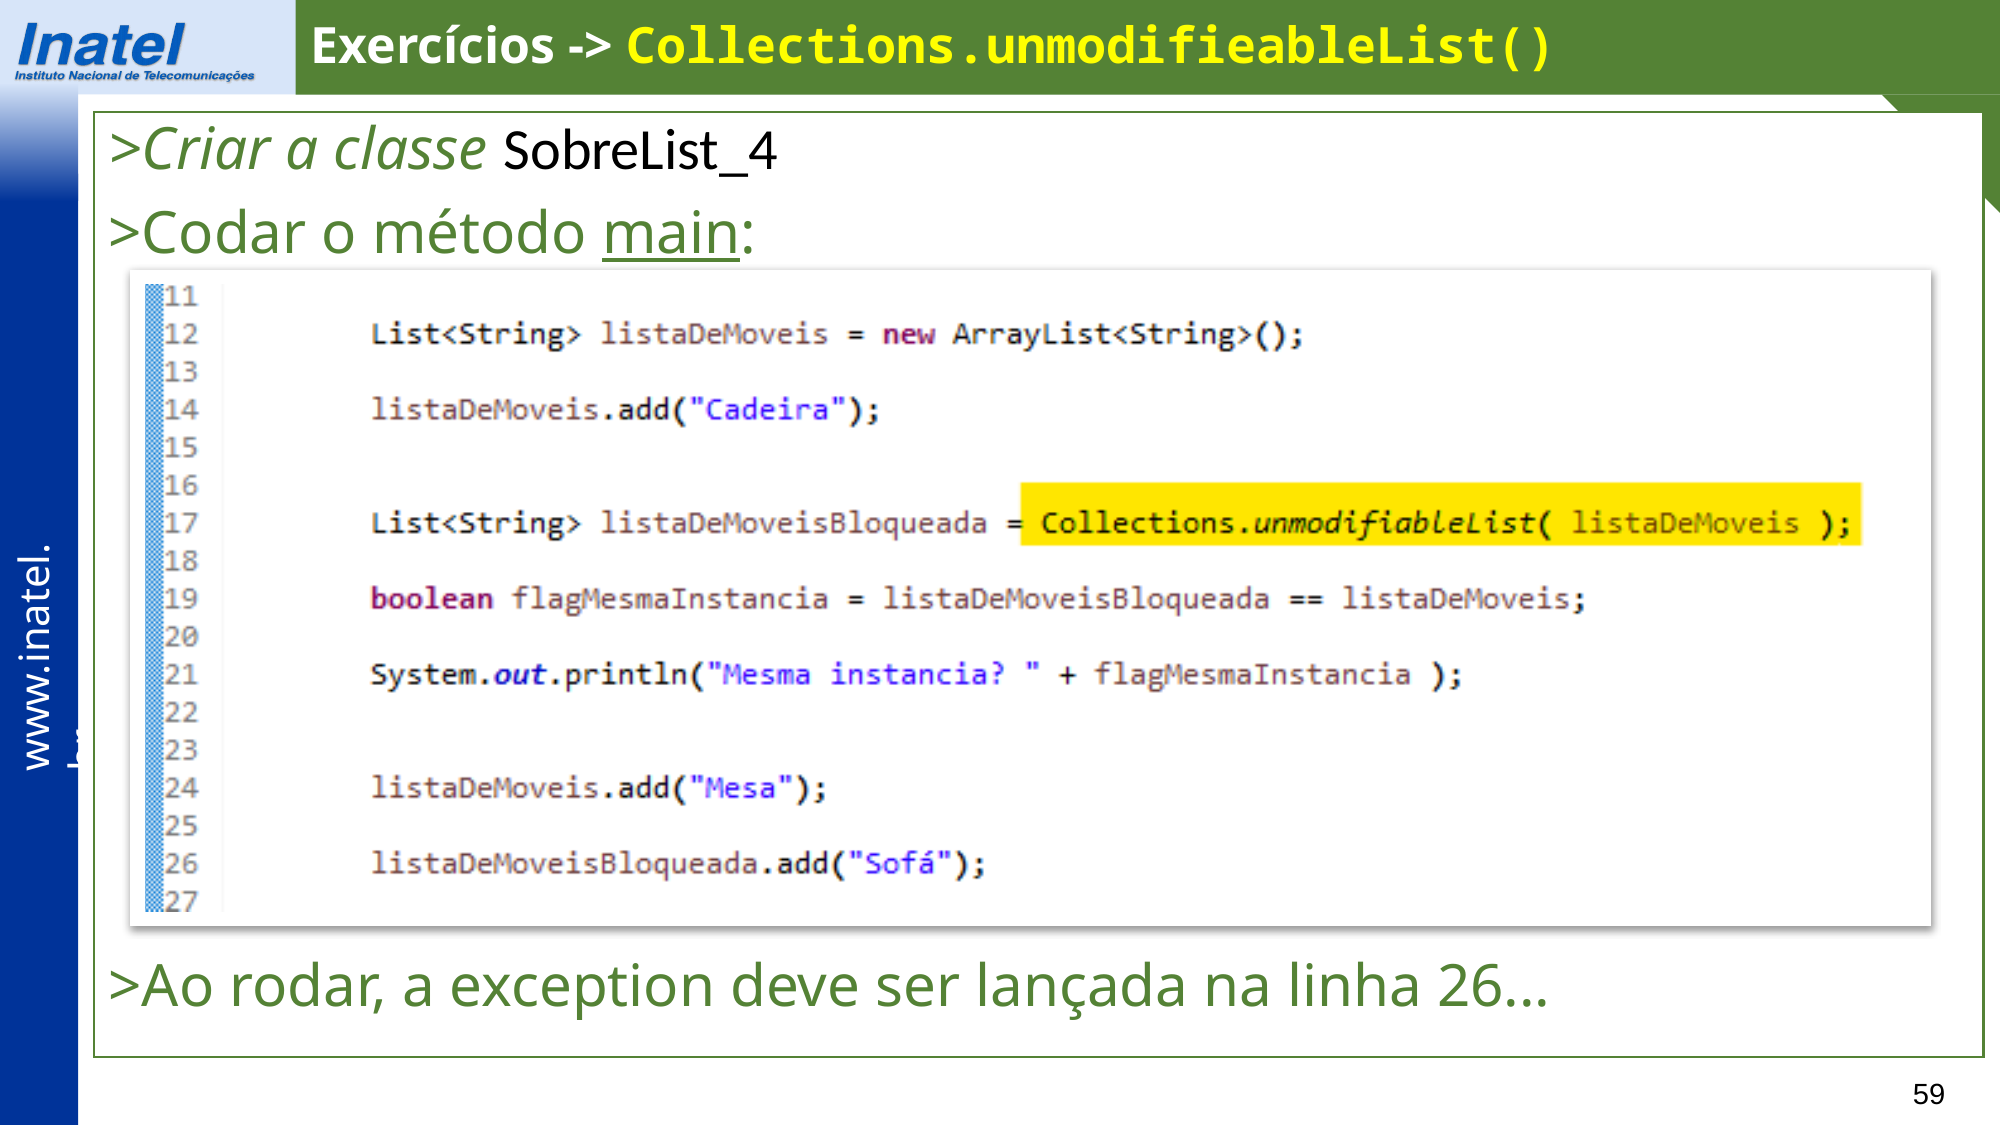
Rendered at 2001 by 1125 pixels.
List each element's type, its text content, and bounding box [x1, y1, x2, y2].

picture [12, 20, 258, 85]
text_box >Criar a classe SobreList_4 >Codar o método main: >Ao rodar, a exception deve ser lançada na linha 26... [93, 111, 1985, 1058]
text_box Exercícios -> Collections.unmodifieableList() [295, 0, 2000, 96]
picture [144, 284, 1917, 912]
text_box [1879, 93, 2000, 215]
